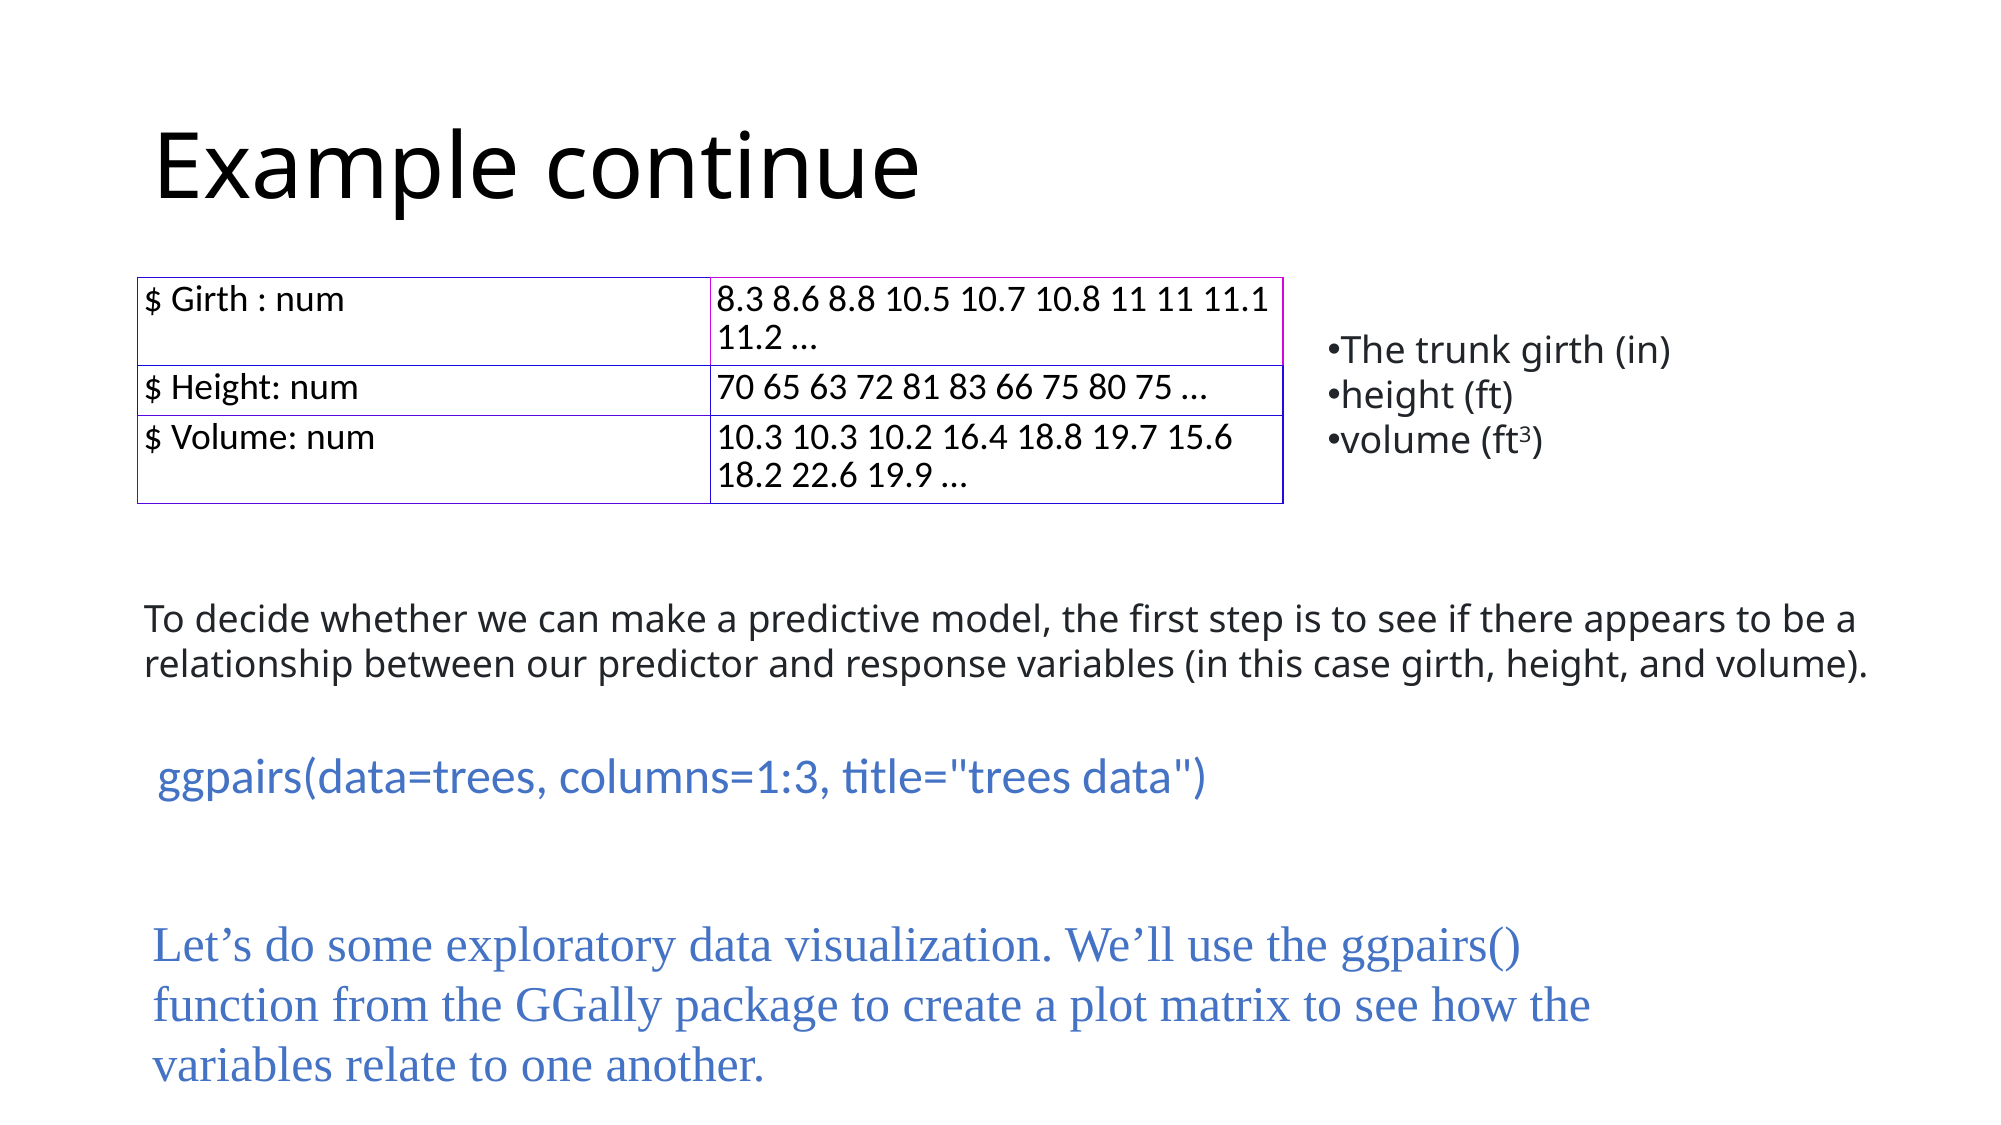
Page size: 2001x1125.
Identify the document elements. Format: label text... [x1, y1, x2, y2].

table_cell 70 65 63 72 81 83 66 75 80 75 … [711, 366, 1282, 415]
text_box The trunk girth (in) height (ft) volume (ft3) [1312, 318, 1930, 469]
table_header 8.3 8.6 8.8 10.5 10.7 10.8 11 11 11.1 11.2 … [711, 278, 1282, 365]
table_cell $ Volume: num [138, 416, 710, 503]
table_cell $ Height: num [138, 366, 710, 415]
text_box Let’s do some exploratory data visualization. We’ll use the ggpairs() function from the GGally package to create a plot matrix to see how the variables relate to one another. [137, 904, 1677, 1100]
text_box To decide whether we can make a predictive model, the first step is to see if there appears to be a relationship between our predictor and response variables (in this case girth, height, and volume). [129, 587, 1894, 692]
title Example continue [137, 59, 1863, 278]
table_header $ Girth : num [138, 278, 710, 365]
text_box ggpairs(data=trees, columns=1:3, title="trees data") [142, 736, 1224, 811]
table_cell 10.3 10.3 10.2 16.4 18.8 19.7 15.6 18.2 22.6 19.9 … [711, 416, 1282, 503]
